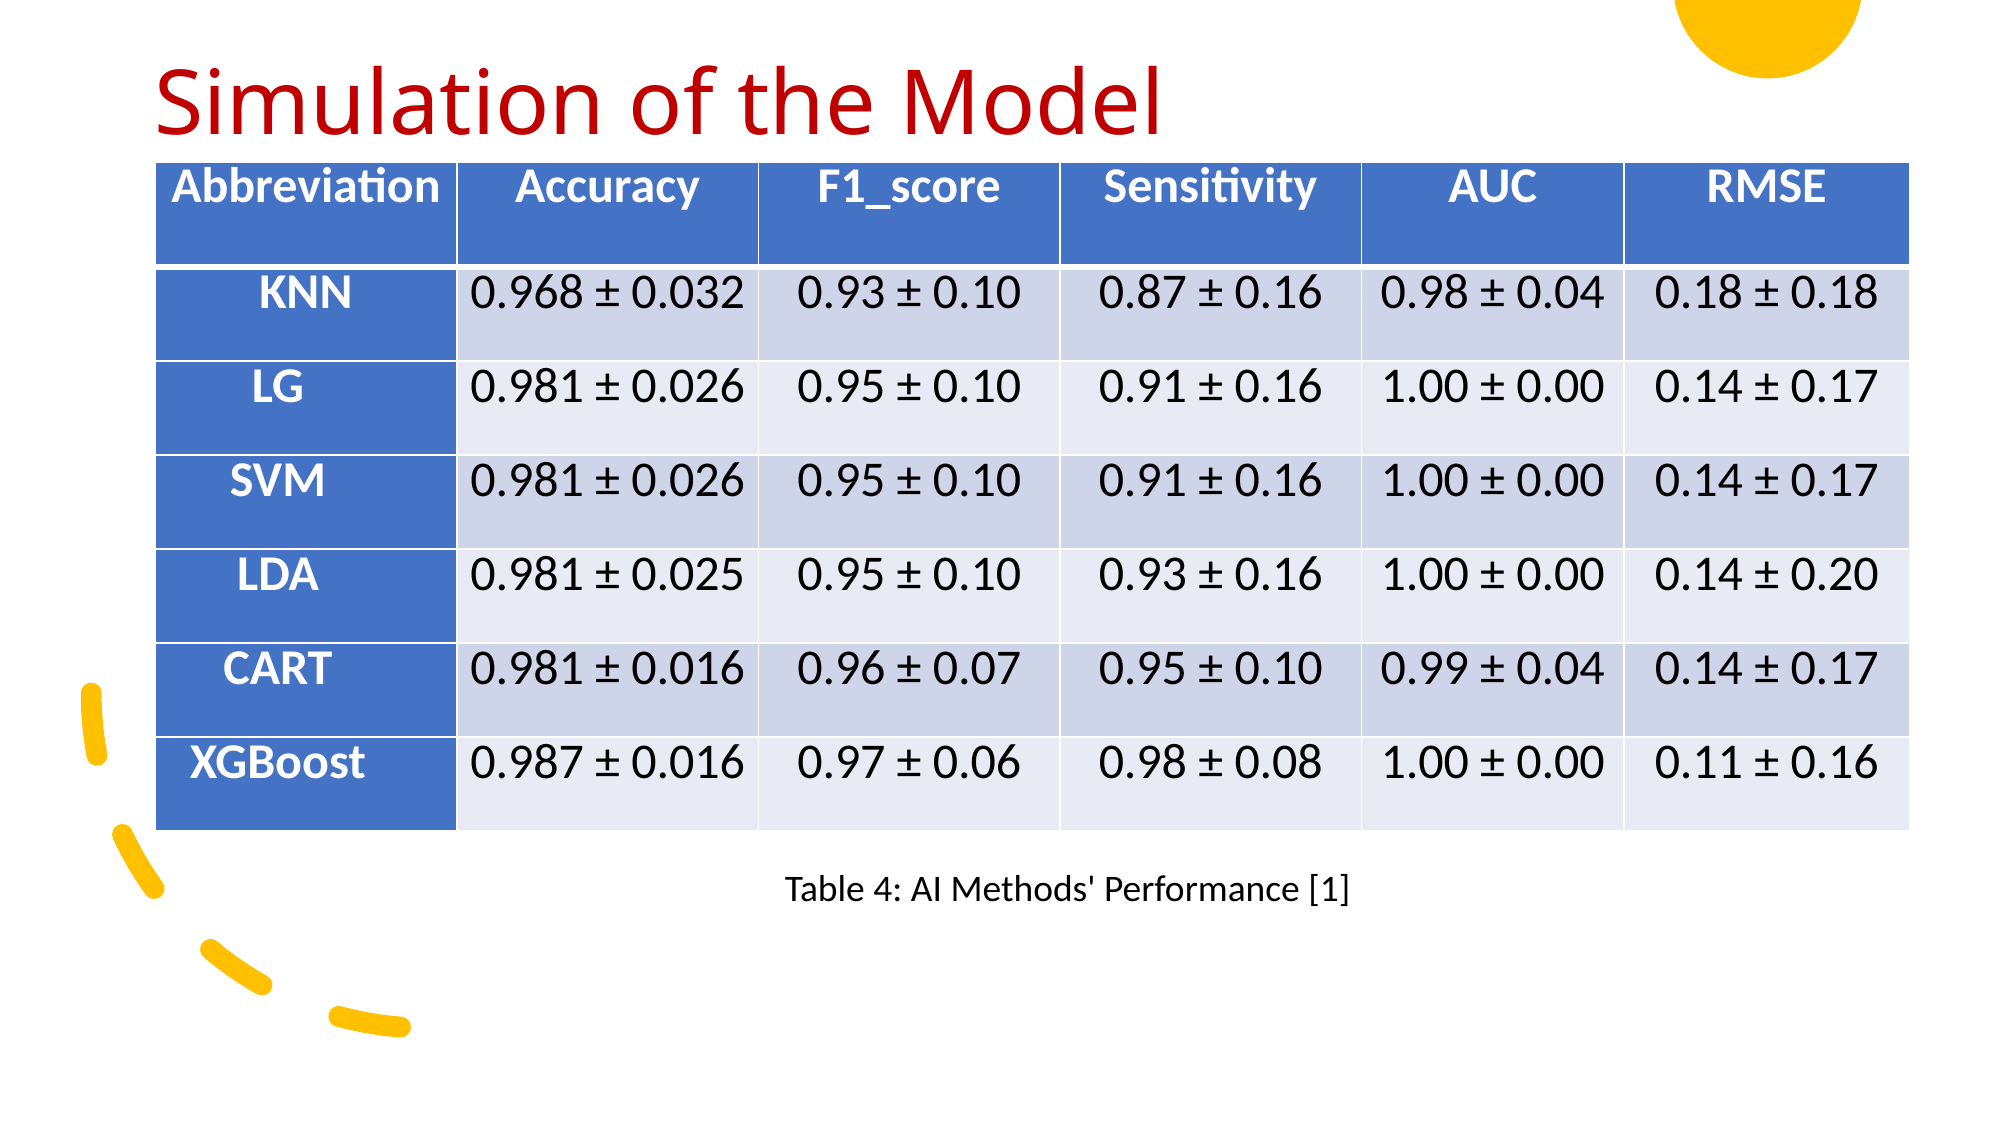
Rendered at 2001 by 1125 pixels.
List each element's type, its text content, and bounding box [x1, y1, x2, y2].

table_cell 0.14 ± 0.17 [1625, 644, 1909, 736]
text_box [0, 0, 2000, 1125]
text_box Table 4: AI Methods' Performance [1] [770, 853, 1381, 917]
table_cell 1.00 ± 0.00 [1362, 738, 1623, 830]
table_header F1_score [759, 163, 1059, 264]
text_box [1673, 0, 1862, 48]
table_cell 0.93 ± 0.10 [759, 270, 1059, 360]
table_header RMSE [1625, 163, 1909, 264]
table_header Sensitivity [1061, 163, 1361, 264]
table_cell 1.00 ± 0.00 [1362, 550, 1623, 642]
table_header Abbreviation [156, 163, 456, 264]
table_cell 0.98 ± 0.08 [1061, 738, 1361, 830]
text_box [90, 692, 427, 1029]
table_cell CART [156, 644, 456, 736]
title Simulation of the Model [139, 48, 1865, 162]
table_cell 0.14 ± 0.17 [1625, 456, 1909, 548]
table_cell 0.96 ± 0.07 [759, 644, 1059, 736]
table_cell 0.87 ± 0.16 [1061, 270, 1361, 360]
table_cell KNN [156, 270, 456, 360]
table_cell 0.95 ± 0.10 [759, 362, 1059, 454]
table_cell 1.00 ± 0.00 [1362, 456, 1623, 548]
table_cell 0.97 ± 0.06 [759, 738, 1059, 830]
table_cell 0.981 ± 0.026 [458, 362, 758, 454]
table_cell 0.18 ± 0.18 [1625, 270, 1909, 360]
table_cell 0.968 ± 0.032 [458, 270, 758, 360]
table_cell 0.981 ± 0.026 [458, 456, 758, 548]
table_cell 1.00 ± 0.00 [1362, 362, 1623, 454]
table_cell 0.91 ± 0.16 [1061, 456, 1361, 548]
table_header Accuracy [458, 163, 758, 264]
table_cell XGBoost [156, 738, 456, 830]
table_cell 0.98 ± 0.04 [1362, 270, 1623, 360]
table_cell 0.95 ± 0.10 [759, 456, 1059, 548]
table_cell 0.981 ± 0.025 [458, 550, 758, 642]
table_cell 0.95 ± 0.10 [759, 550, 1059, 642]
table_cell 0.987 ± 0.016 [458, 738, 758, 830]
table_cell LDA [156, 550, 456, 642]
table_cell 0.93 ± 0.16 [1061, 550, 1361, 642]
table_cell LG [156, 362, 456, 454]
table_cell 0.95 ± 0.10 [1061, 644, 1361, 736]
table_cell 0.91 ± 0.16 [1061, 362, 1361, 454]
table_cell SVM [156, 456, 456, 548]
table_cell 0.14 ± 0.20 [1625, 550, 1909, 642]
table_cell 0.981 ± 0.016 [458, 644, 758, 736]
table_cell 0.99 ± 0.04 [1362, 644, 1623, 736]
table_cell 0.11 ± 0.16 [1625, 738, 1909, 830]
table_header AUC [1362, 163, 1623, 264]
table_cell 0.14 ± 0.17 [1625, 362, 1909, 454]
